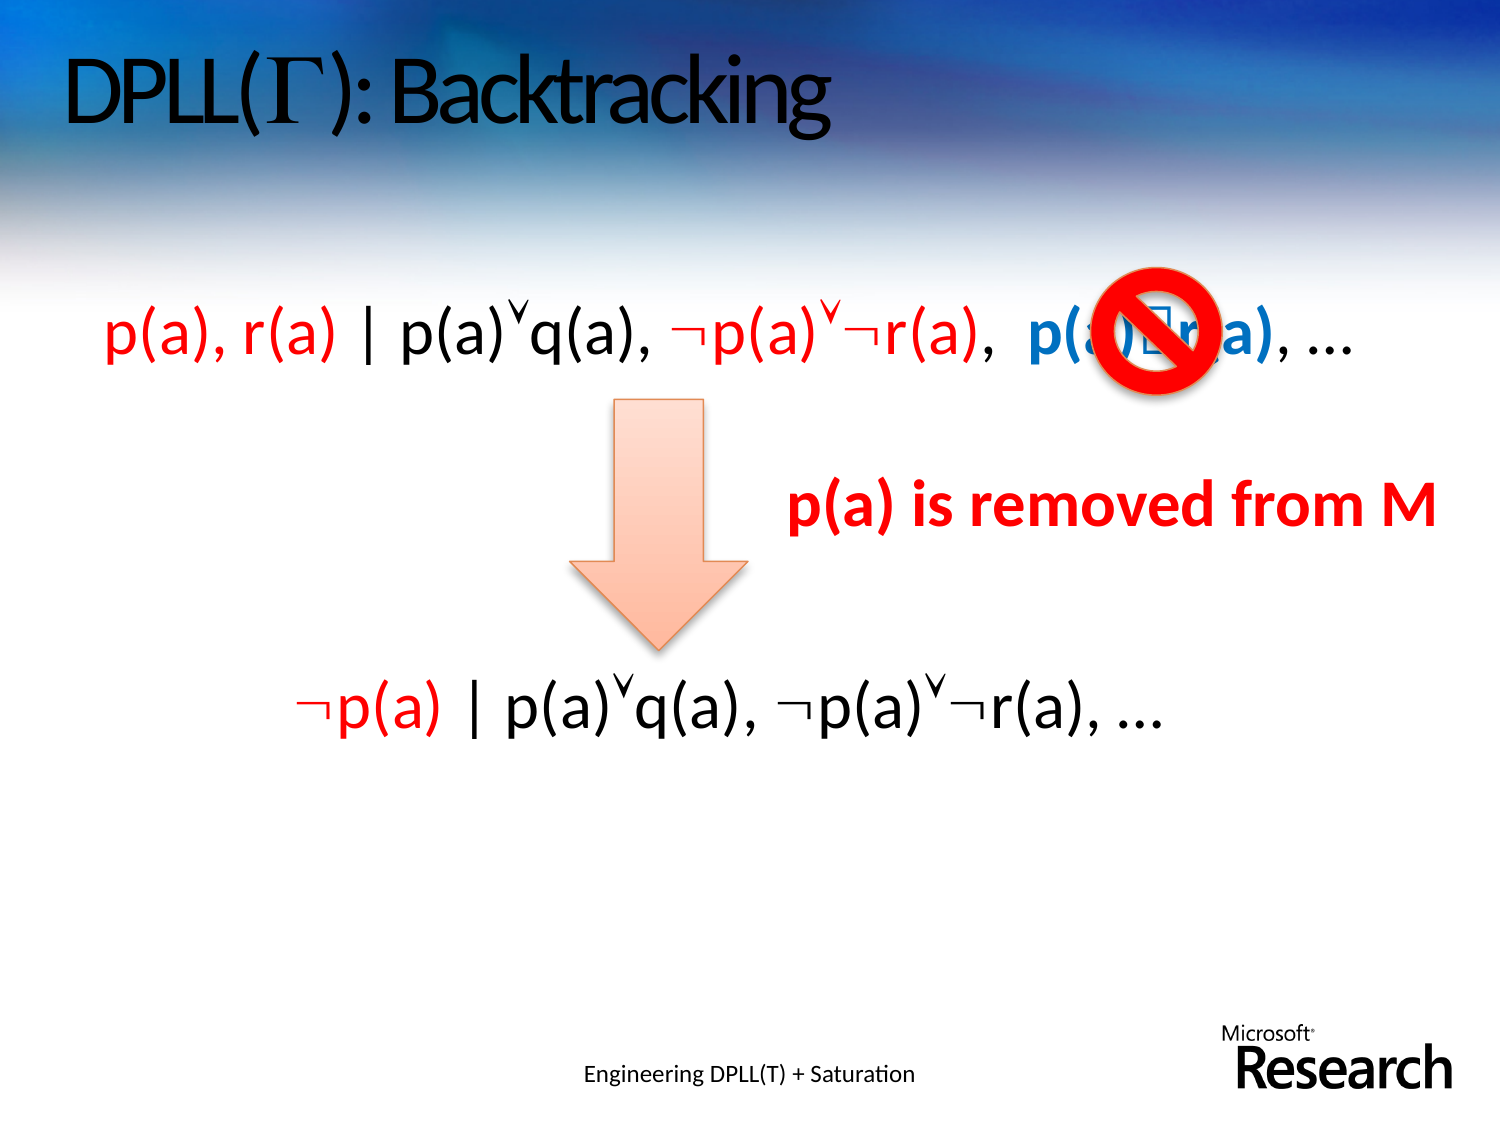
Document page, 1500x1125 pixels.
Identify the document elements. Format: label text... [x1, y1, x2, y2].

text_box p(a), r(a) | p(a)q(a), p(a)r(a), p(a)r(a), … [0, 297, 1458, 445]
text_box p(a) | p(a)q(a), p(a)r(a), … [0, 671, 1458, 818]
picture [1139, 293, 1173, 297]
title DPLL(): Backtracking [62, 37, 1438, 148]
text_box [1089, 266, 1224, 396]
text_box [568, 398, 749, 652]
text_box p(a) is removed from M [771, 451, 1455, 547]
footer Engineering DPLL(T) + Saturation [512, 1042, 988, 1103]
picture [0, 0, 1500, 1125]
